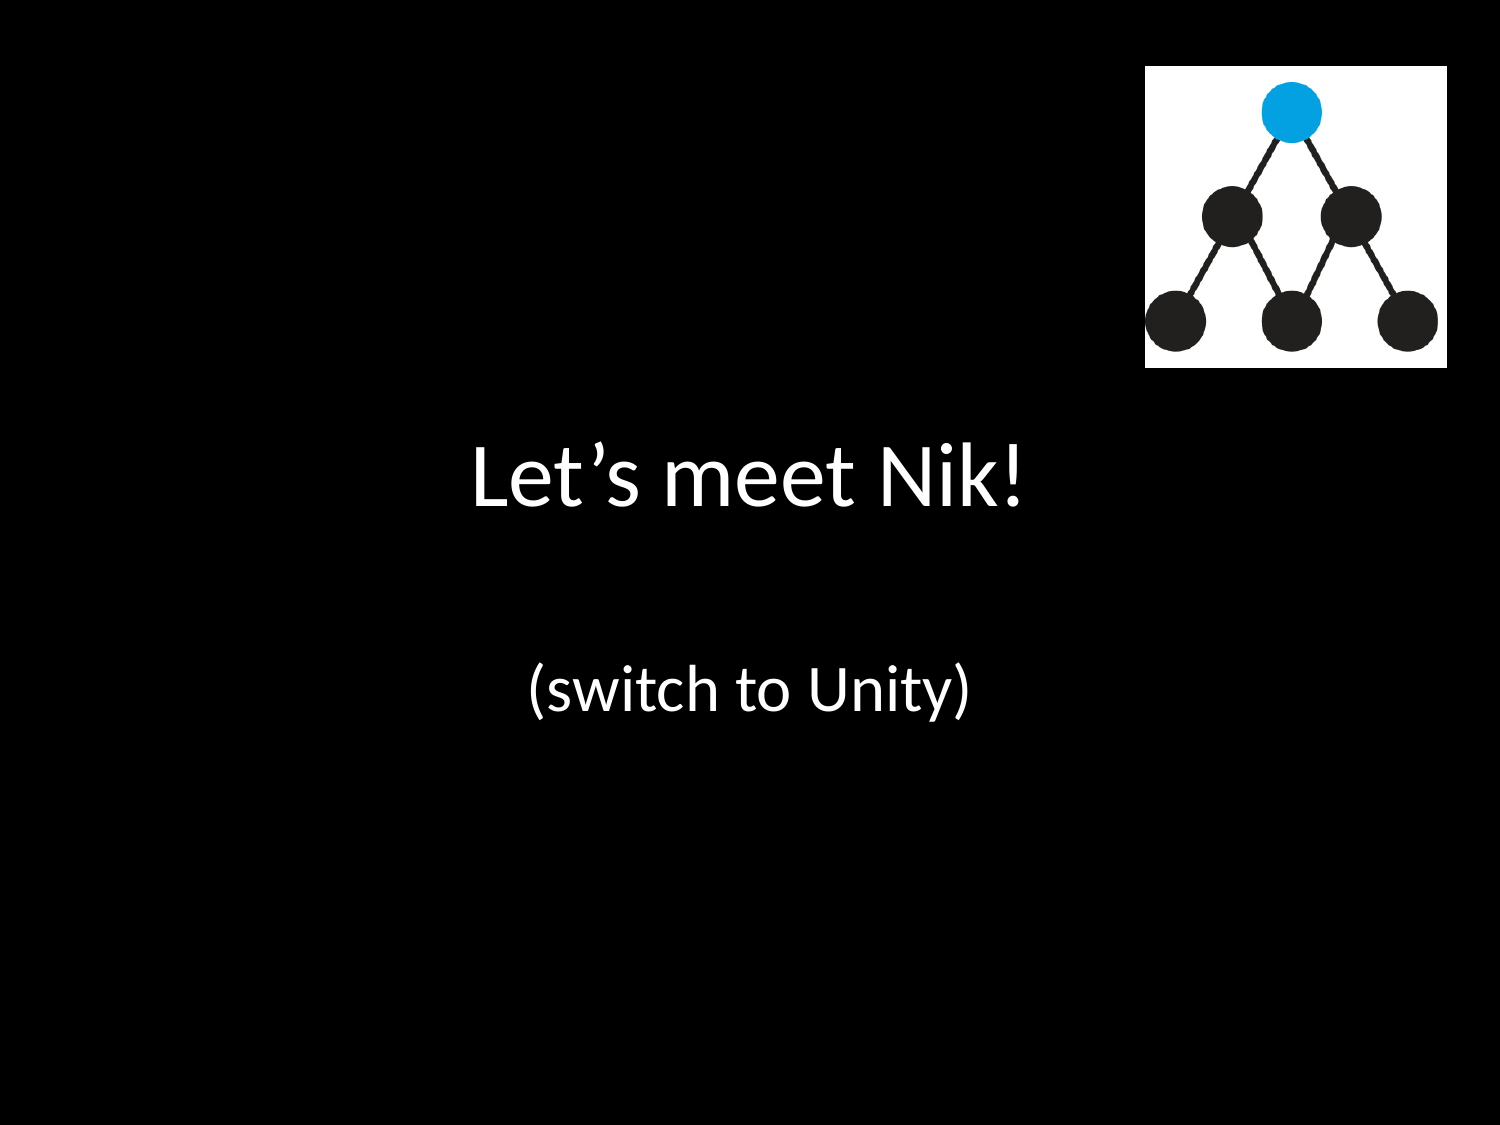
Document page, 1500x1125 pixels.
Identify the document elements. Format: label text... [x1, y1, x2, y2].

picture [1145, 66, 1447, 368]
subtitle (switch to Unity) [225, 637, 1275, 925]
title Let’s meet Nik! [112, 349, 1388, 591]
